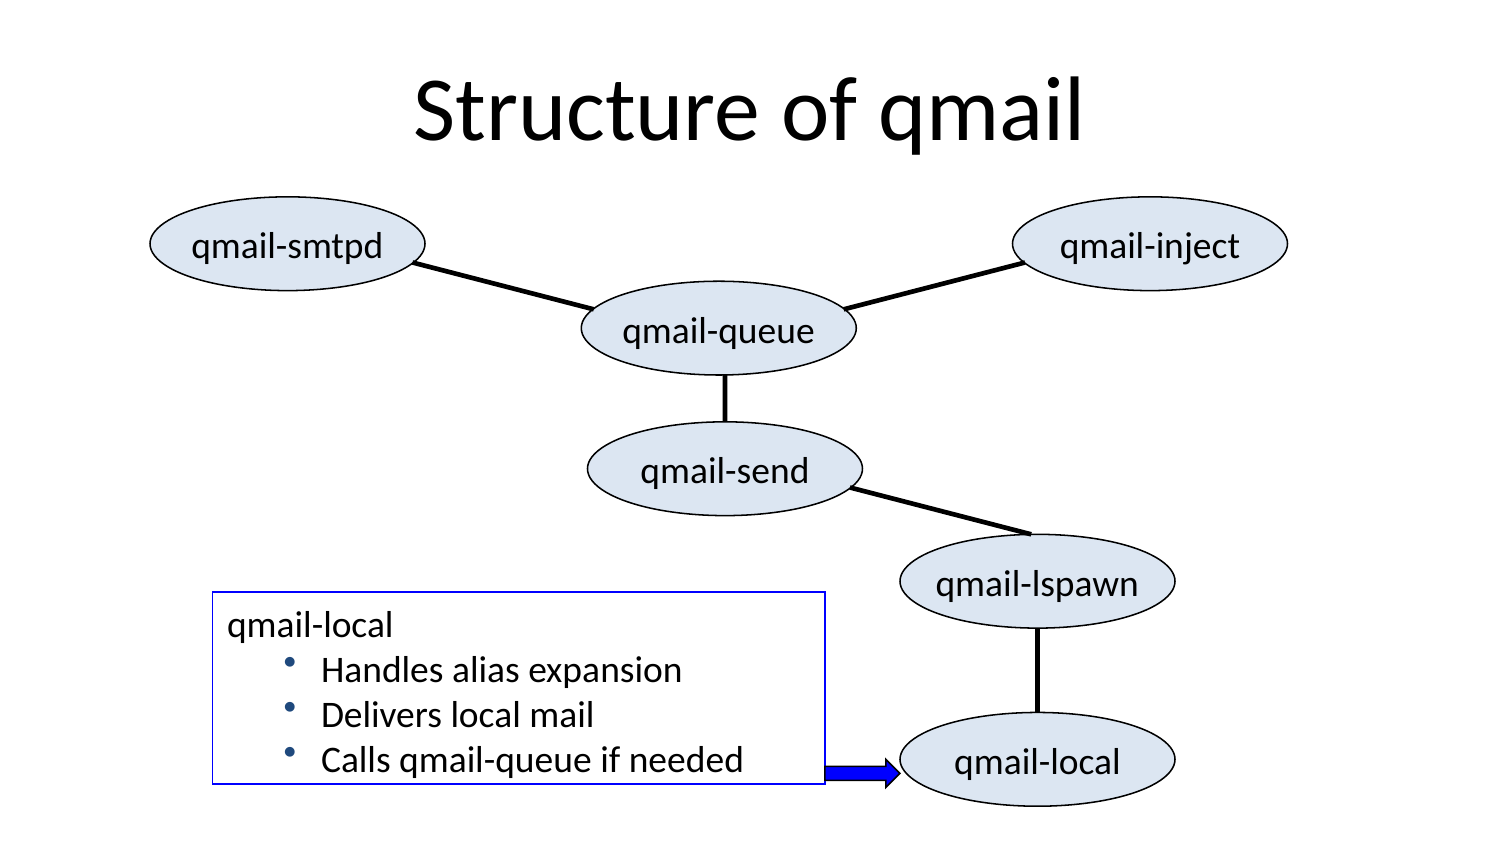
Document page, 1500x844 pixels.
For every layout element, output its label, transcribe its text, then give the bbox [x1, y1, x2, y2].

text_box qmail-queue [581, 281, 857, 376]
text_box qmail-smtpd [150, 196, 426, 291]
text_box qmail-local Handles alias expansion Delivers local mail Calls qmail-queue if needed [212, 592, 825, 785]
text_box [824, 759, 900, 788]
text_box qmail-local [900, 712, 1176, 807]
text_box qmail-lspawn [900, 534, 1176, 629]
text_box qmail-send [587, 421, 863, 516]
title Structure of qmail [75, 33, 1425, 175]
text_box qmail-inject [1012, 196, 1288, 291]
